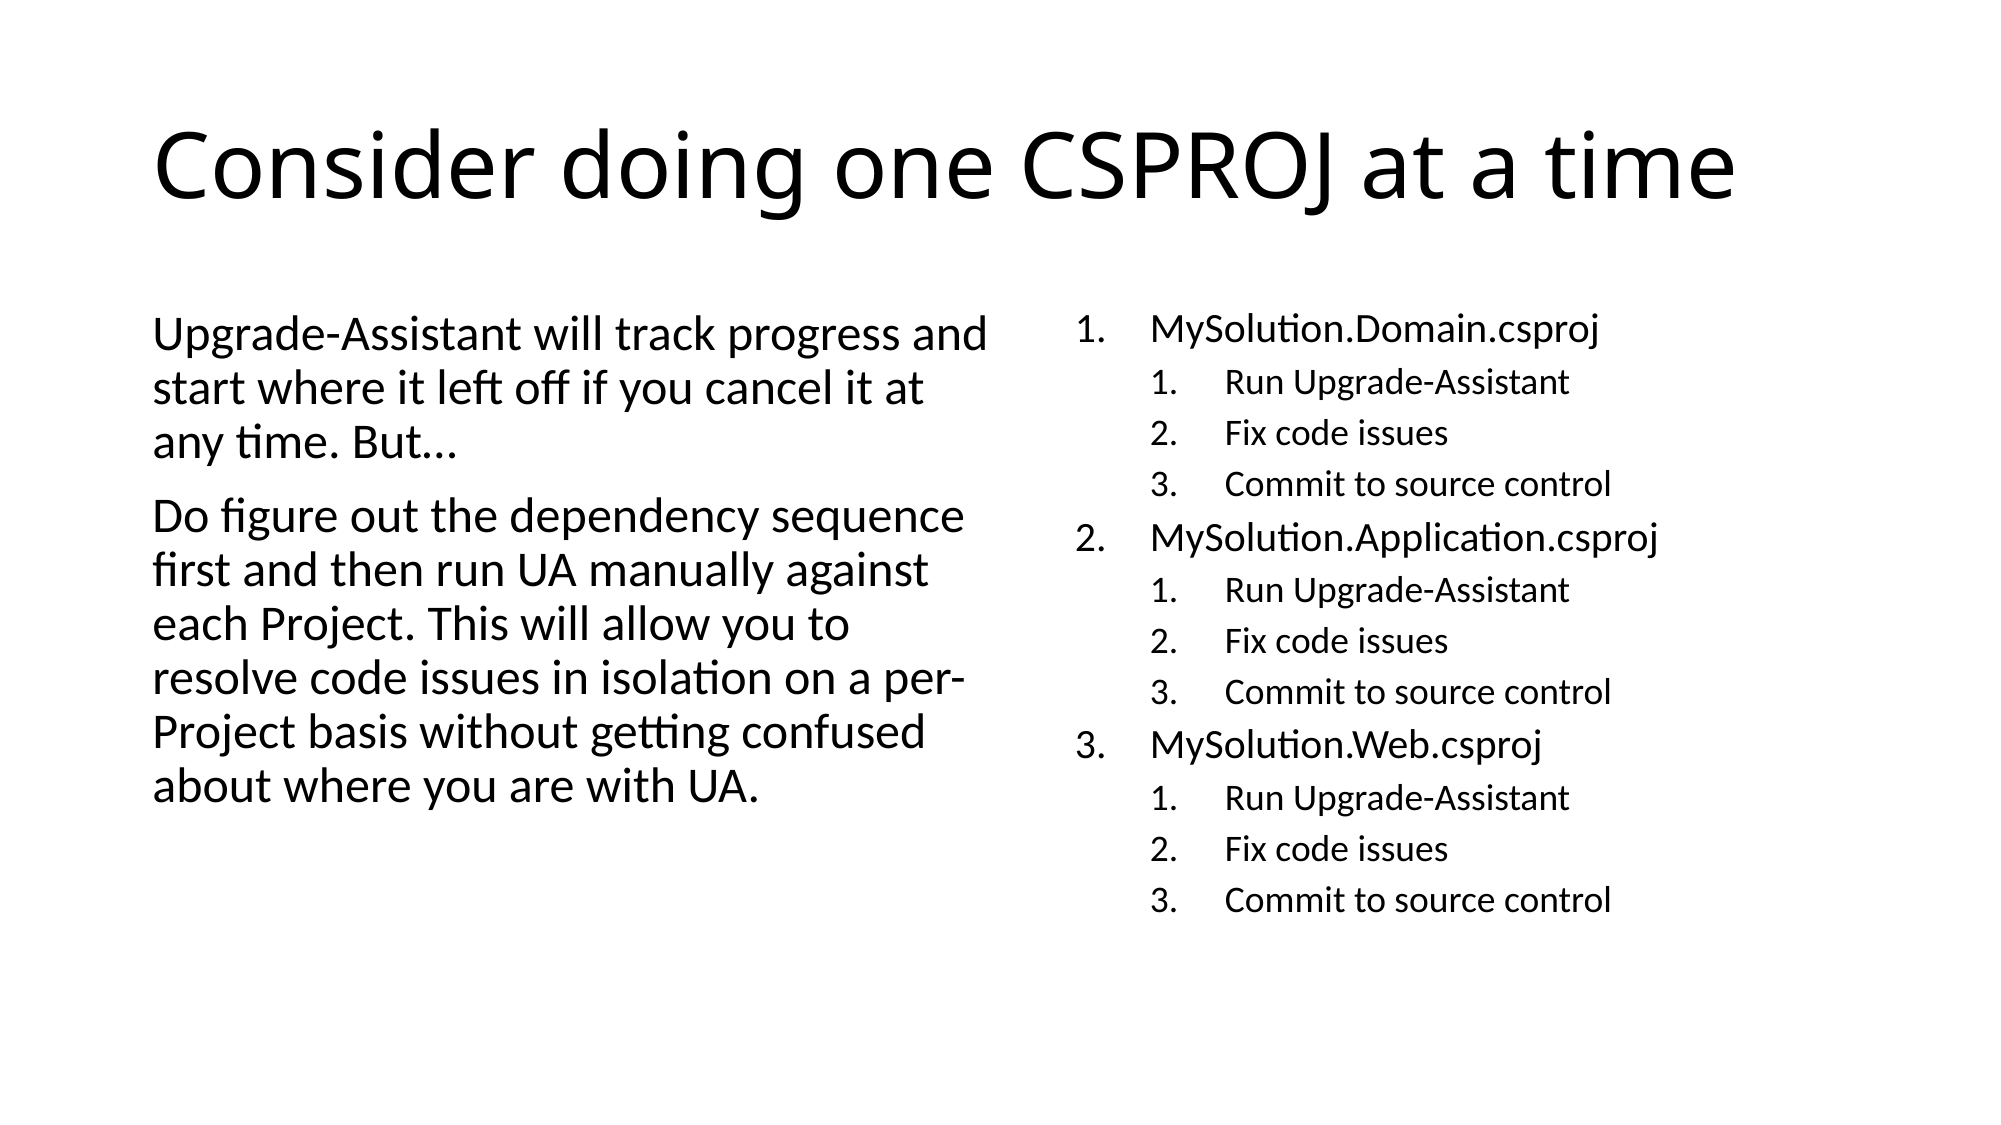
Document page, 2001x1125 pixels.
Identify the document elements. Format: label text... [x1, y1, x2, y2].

list Upgrade-Assistant will track progress and start where it left off if you cancel it at any time. But… Do figure out the dependency sequence first and then run UA manually against each Project. This will allow you to resolve code issues in isolation on a per-Project basis without getting confused about where you are with UA. MySolution.Domain.csproj Run Upgrade-Assistant Fix code issues Commit to source control MySolution.Application.csproj Run Upgrade-Assistant Fix code issues Commit to source control MySolution.Web.csproj Run Upgrade-Assistant Fix code issues Commit to source control [137, 299, 1863, 1014]
title Consider doing one CSPROJ at a time [137, 59, 1863, 278]
